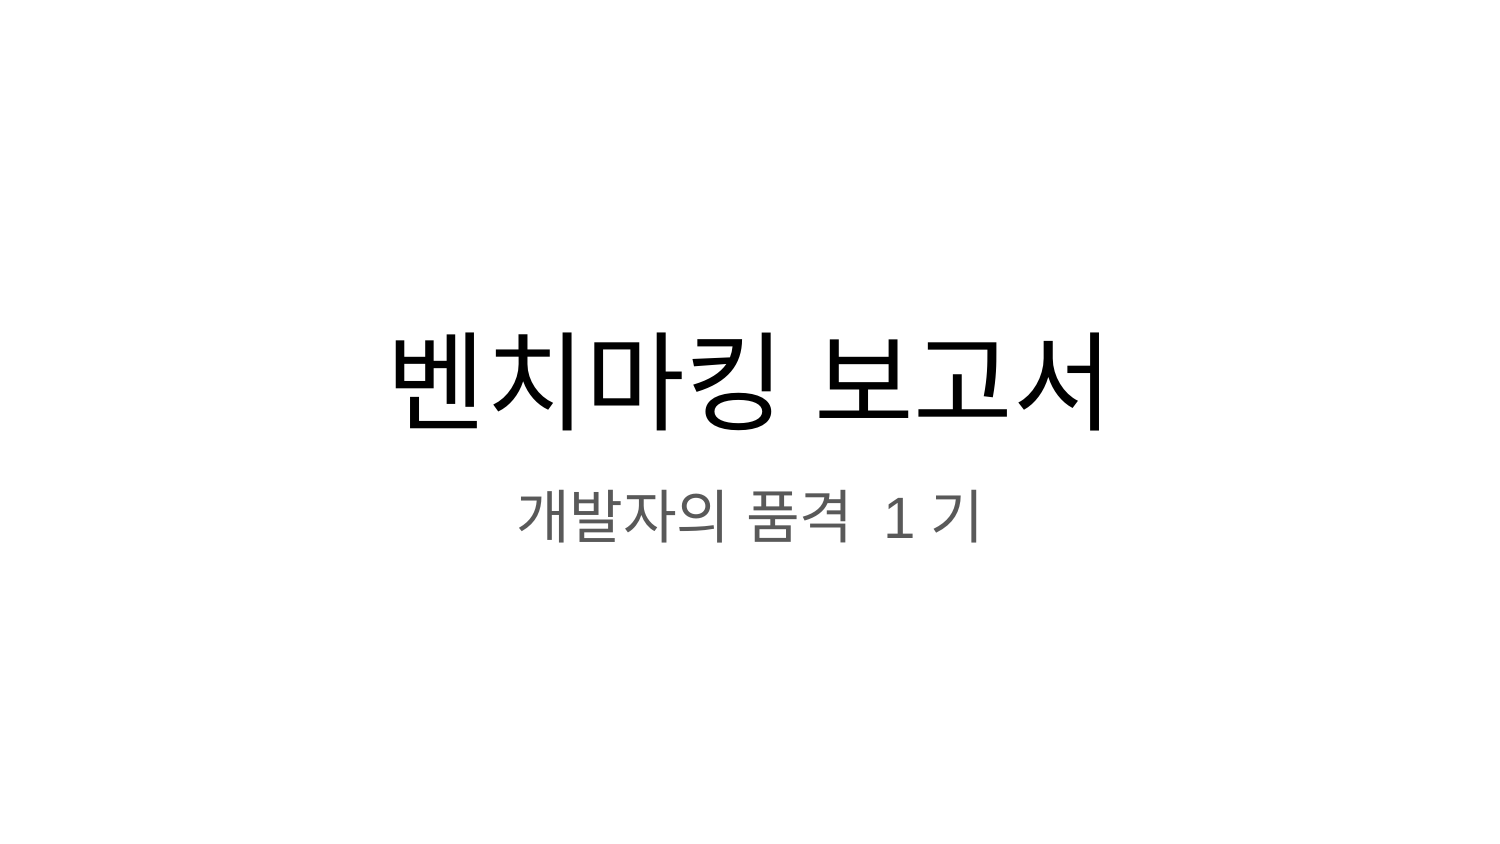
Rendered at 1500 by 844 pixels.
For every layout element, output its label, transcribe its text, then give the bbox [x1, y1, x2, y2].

title 벤치마킹 보고서 [51, 122, 1449, 459]
subtitle 개발자의 품격 1기 [51, 464, 1449, 595]
